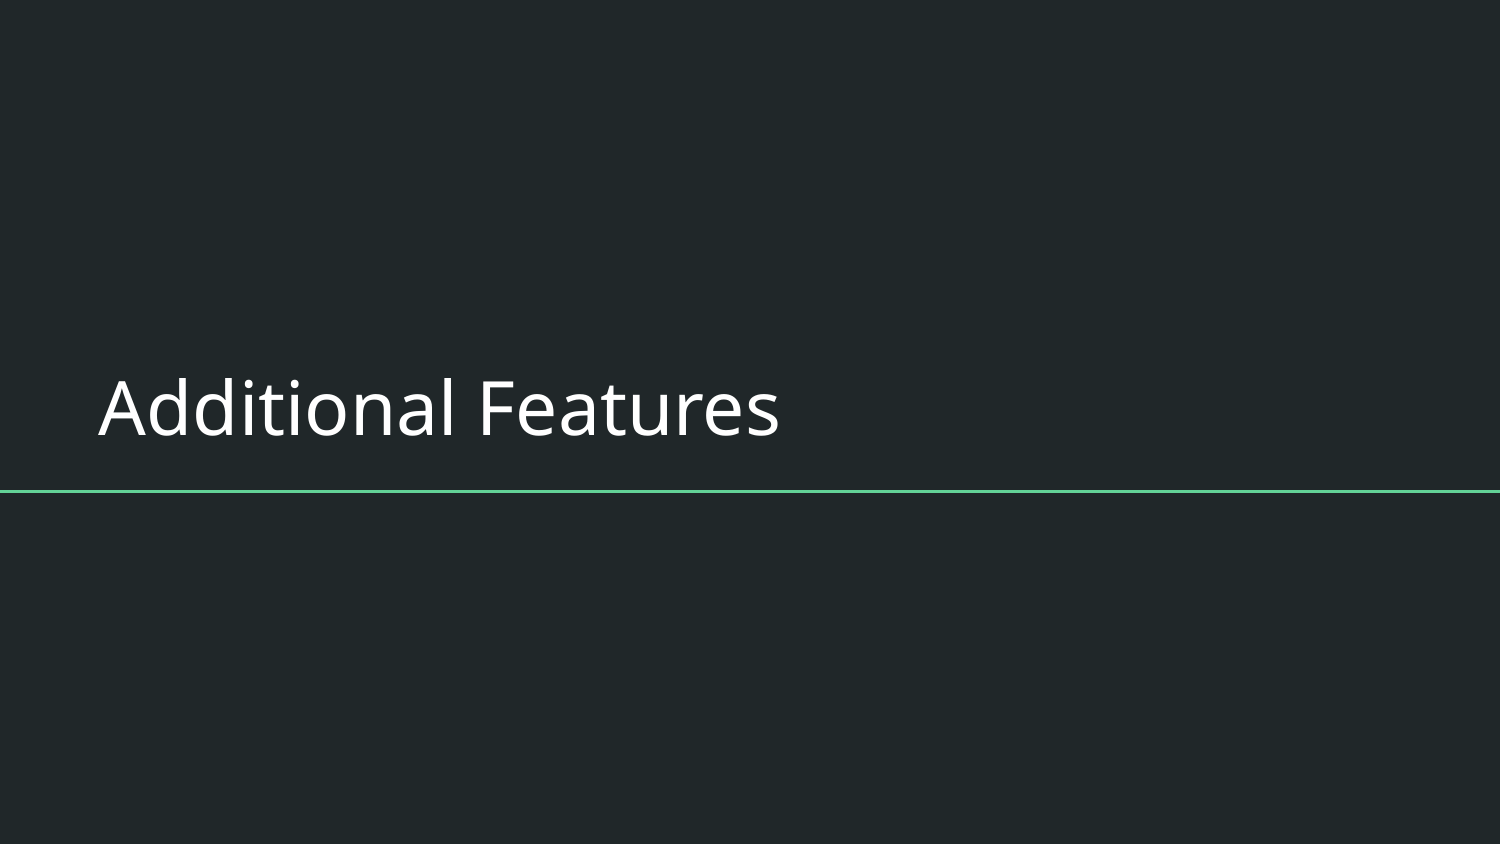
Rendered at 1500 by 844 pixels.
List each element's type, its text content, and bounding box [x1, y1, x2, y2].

title Additional Features [83, 337, 1417, 466]
